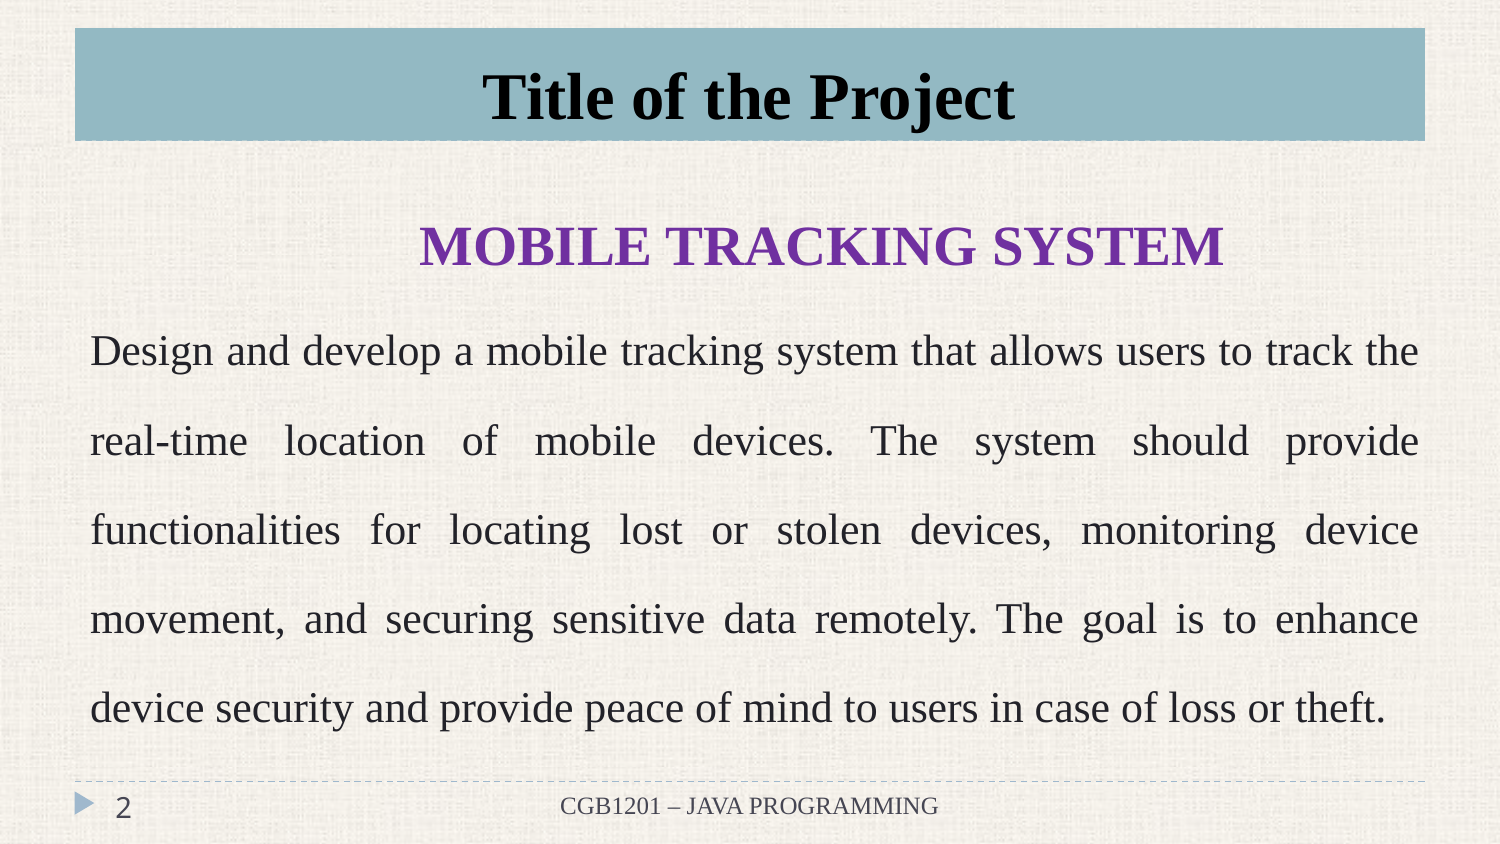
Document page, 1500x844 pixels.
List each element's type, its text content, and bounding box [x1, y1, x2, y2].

slide_number 2 [100, 782, 426, 827]
list MOBILE TRACKING SYSTEM Design and develop a mobile tracking system that allows users to track the real-time location of mobile devices. The system should provide functionalities for locating lost or stolen devices, monitoring device movement, and securing sensitive data remotely. The goal is to enhance device security and provide peace of mind to users in case of loss or theft. [75, 174, 1437, 752]
footer CGB1201 – JAVA PROGRAMMING [399, 782, 1112, 844]
title Title of the Project [75, 28, 1425, 141]
